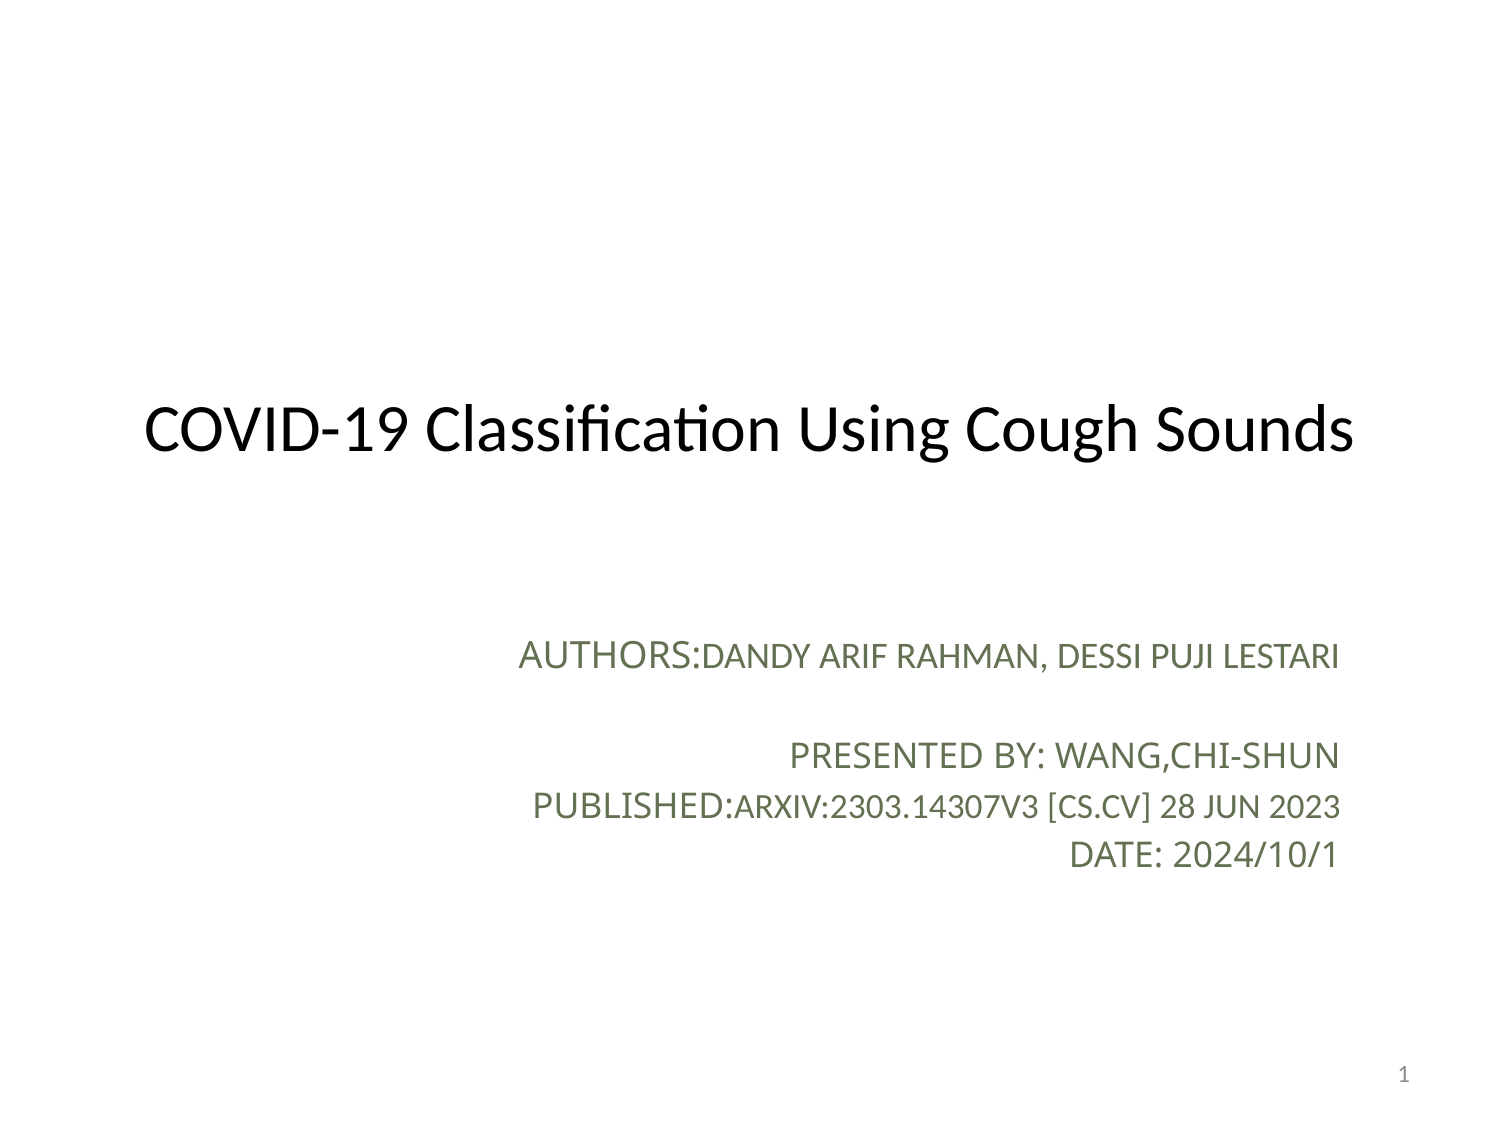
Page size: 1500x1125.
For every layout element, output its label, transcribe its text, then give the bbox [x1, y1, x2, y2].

slide_number 1 [1074, 1042, 1425, 1103]
title COVID-19 Classification Using Cough Sounds [112, 262, 1388, 504]
subtitle Authors:Dandy Arif Rahman, Dessi Puji Lestari Presented by: wANG,CHI-SHUN Published:arXiv:2303.14307v3 [cs.CV] 28 Jun 2023 Date: 2024/10/1 [112, 623, 1356, 912]
